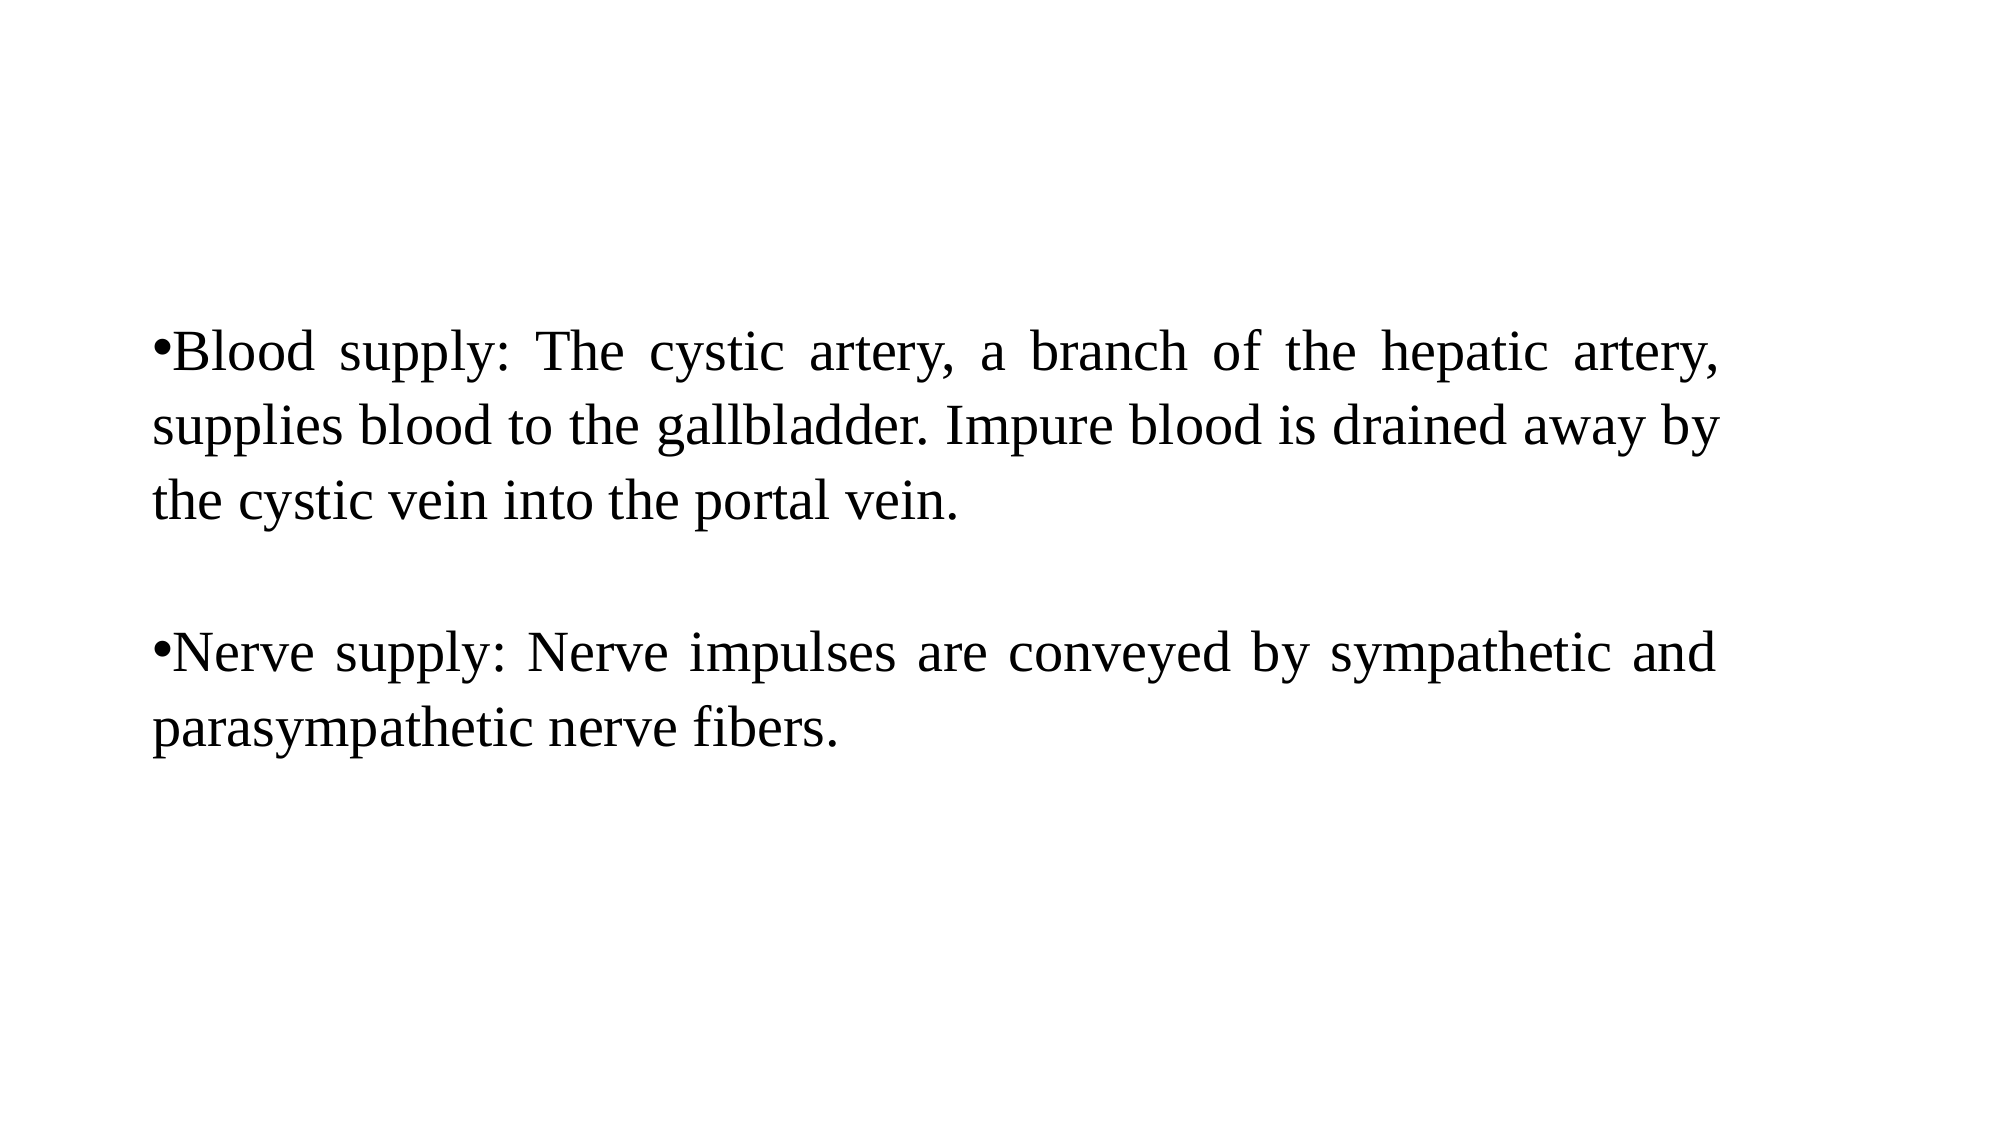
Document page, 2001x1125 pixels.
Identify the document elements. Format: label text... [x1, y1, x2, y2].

list Blood supply: The cystic artery, a branch of the hepatic artery, supplies blood to the gallbladder. Impure blood is drained away by the cystic vein into the portal vein. Nerve supply: Nerve impulses are conveyed by sympathetic and parasympathetic nerve fibers. [137, 299, 1863, 1014]
